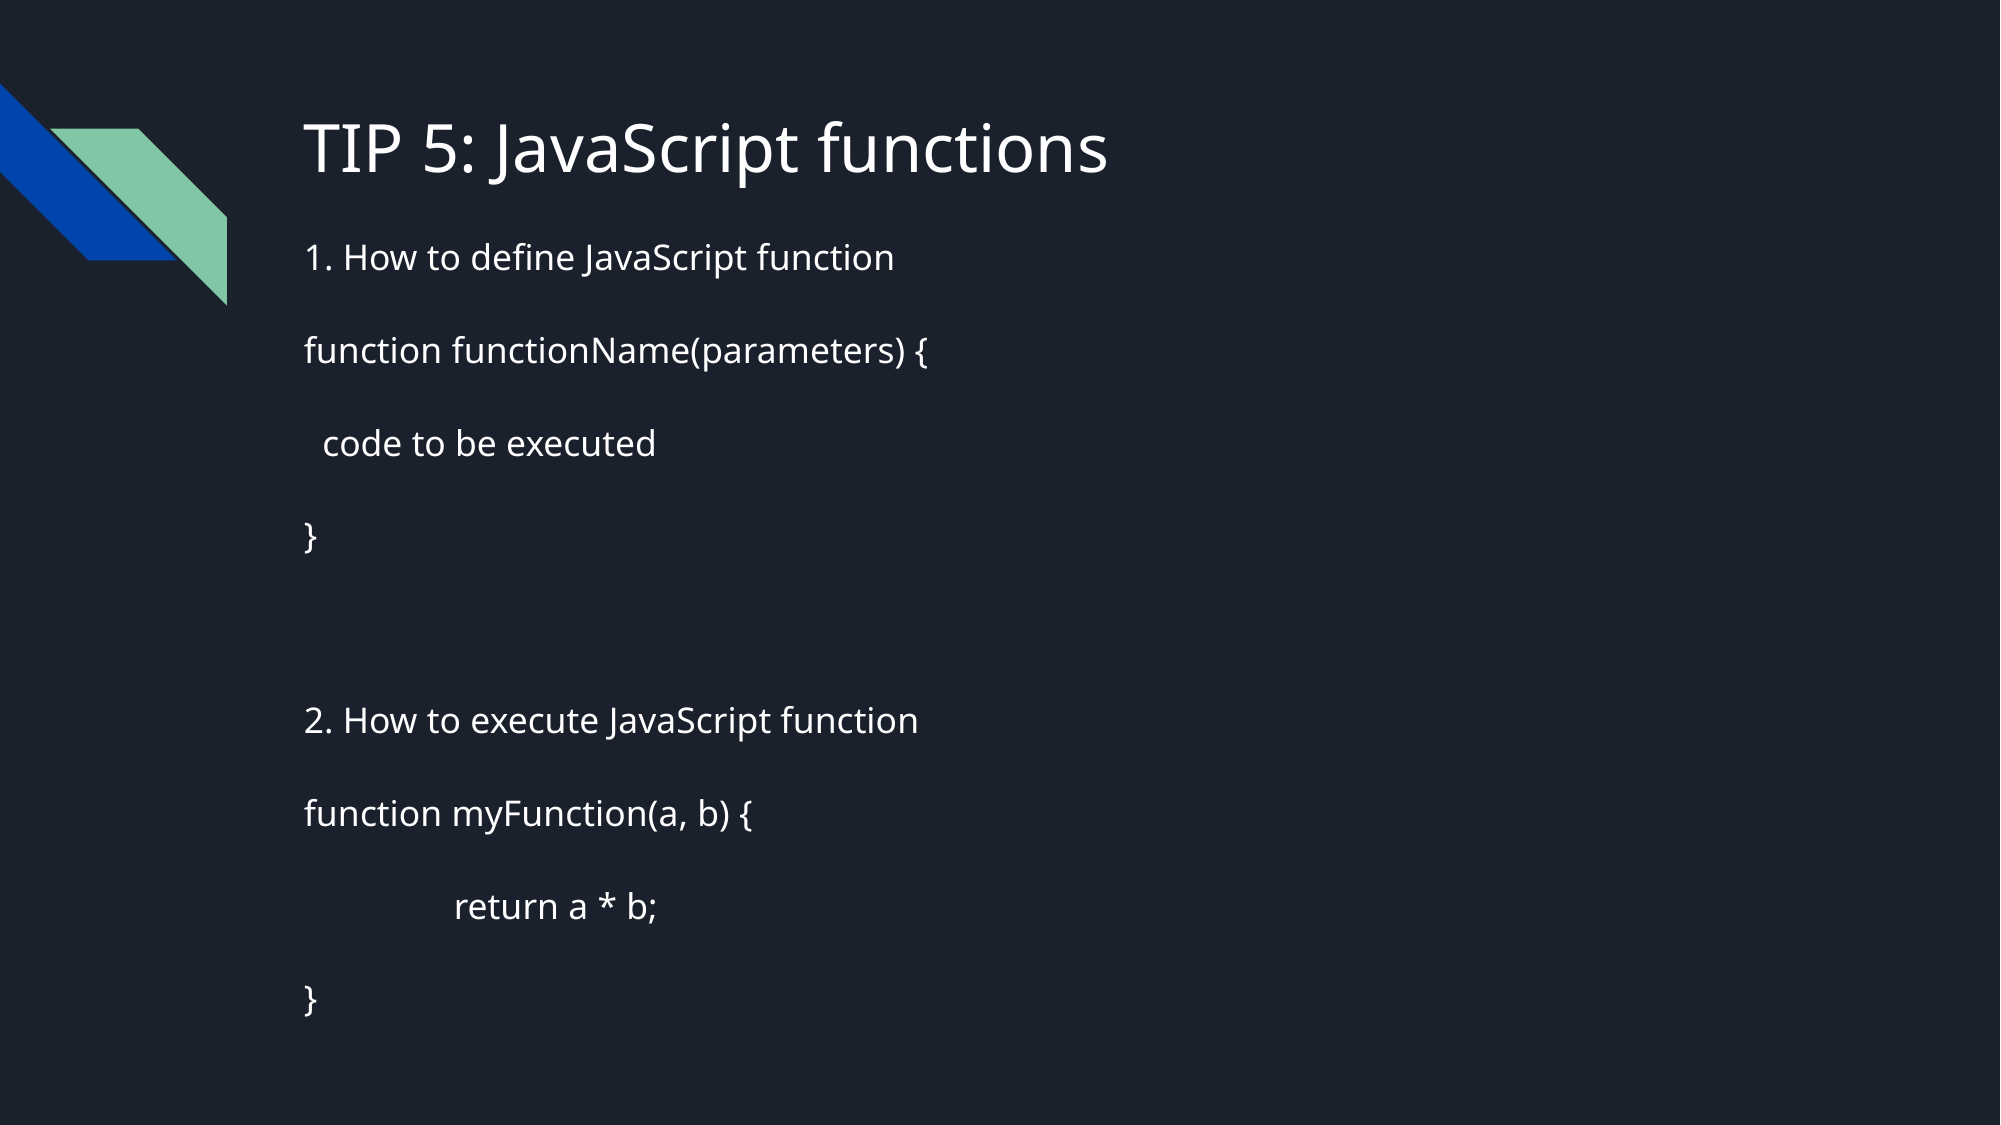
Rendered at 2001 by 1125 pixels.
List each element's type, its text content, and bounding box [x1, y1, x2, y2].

title TIP 5: JavaScript functions [283, 86, 1824, 208]
list 1. How to define JavaScript function function functionName(parameters) { code to be executed } 2. How to execute JavaScript function function myFunction(a, b) { return a * b; } [283, 208, 1824, 1071]
